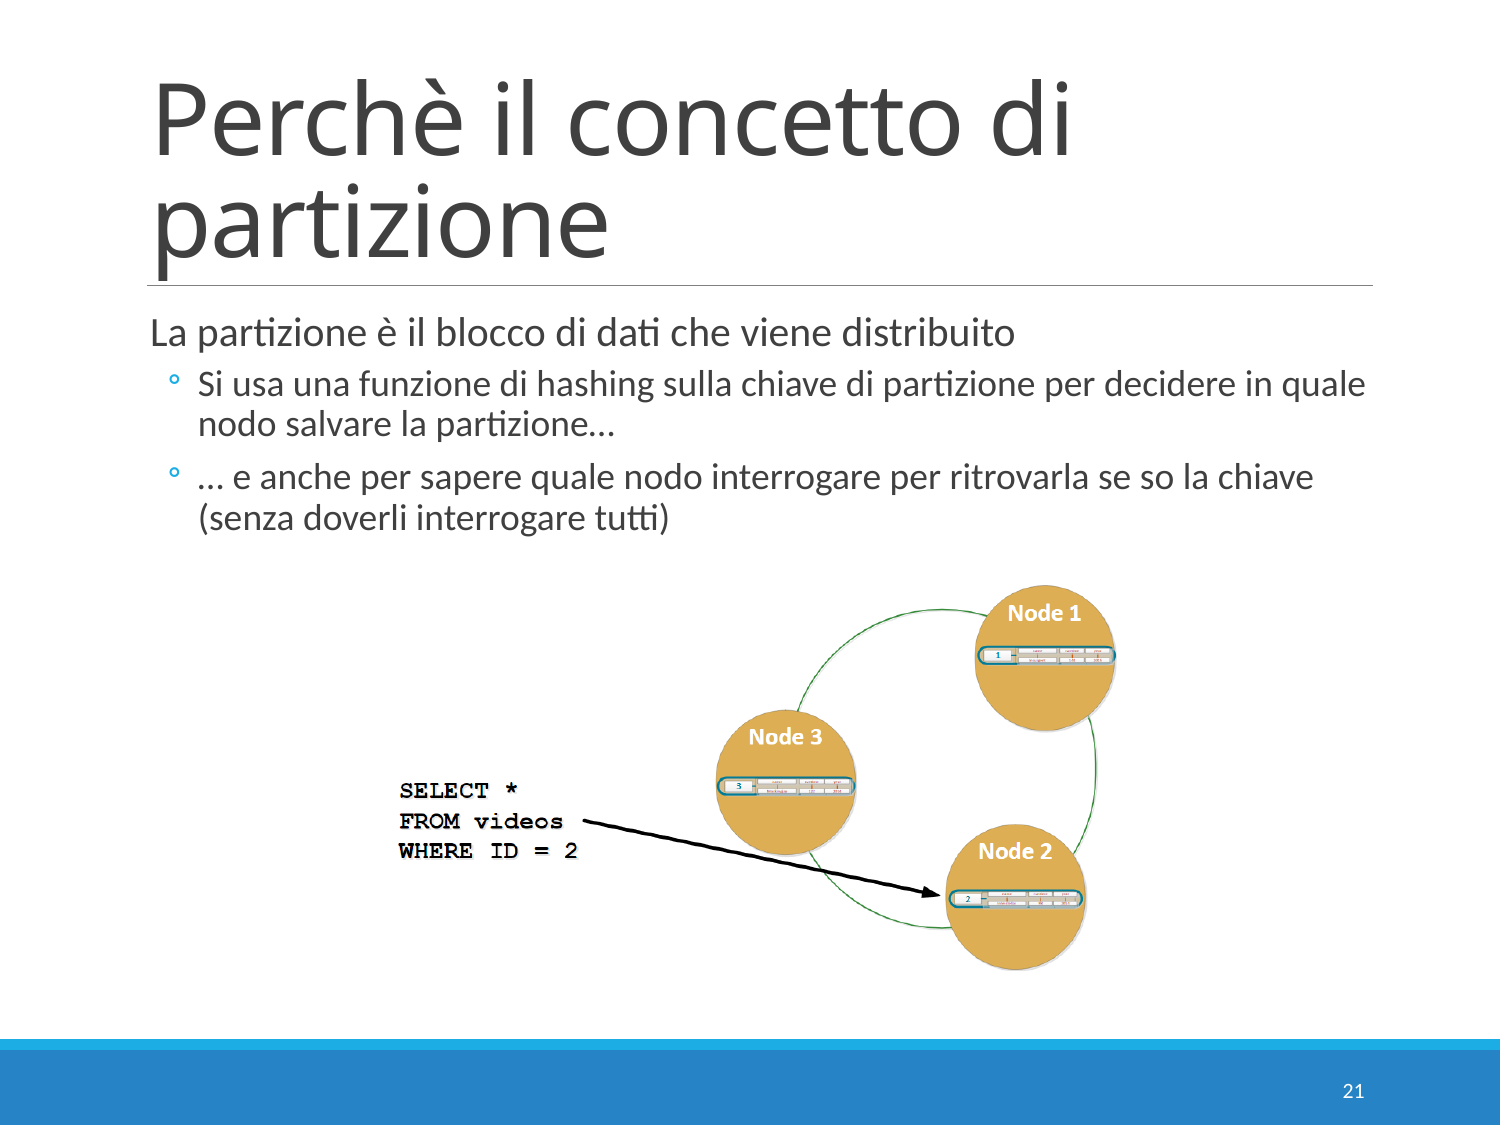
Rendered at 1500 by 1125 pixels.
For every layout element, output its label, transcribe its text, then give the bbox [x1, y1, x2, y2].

picture [387, 574, 1120, 981]
title Perchè il concetto di partizione [135, 47, 1373, 285]
slide_number 21 [1218, 1059, 1380, 1120]
list La partizione è il blocco di dati che viene distribuito Si usa una funzione di hashing sulla chiave di partizione per decidere in quale nodo salvare la partizione… … e anche per sapere quale nodo interrogare per ritrovarla se so la chiave (senza doverli interrogare tutti) [135, 302, 1373, 963]
